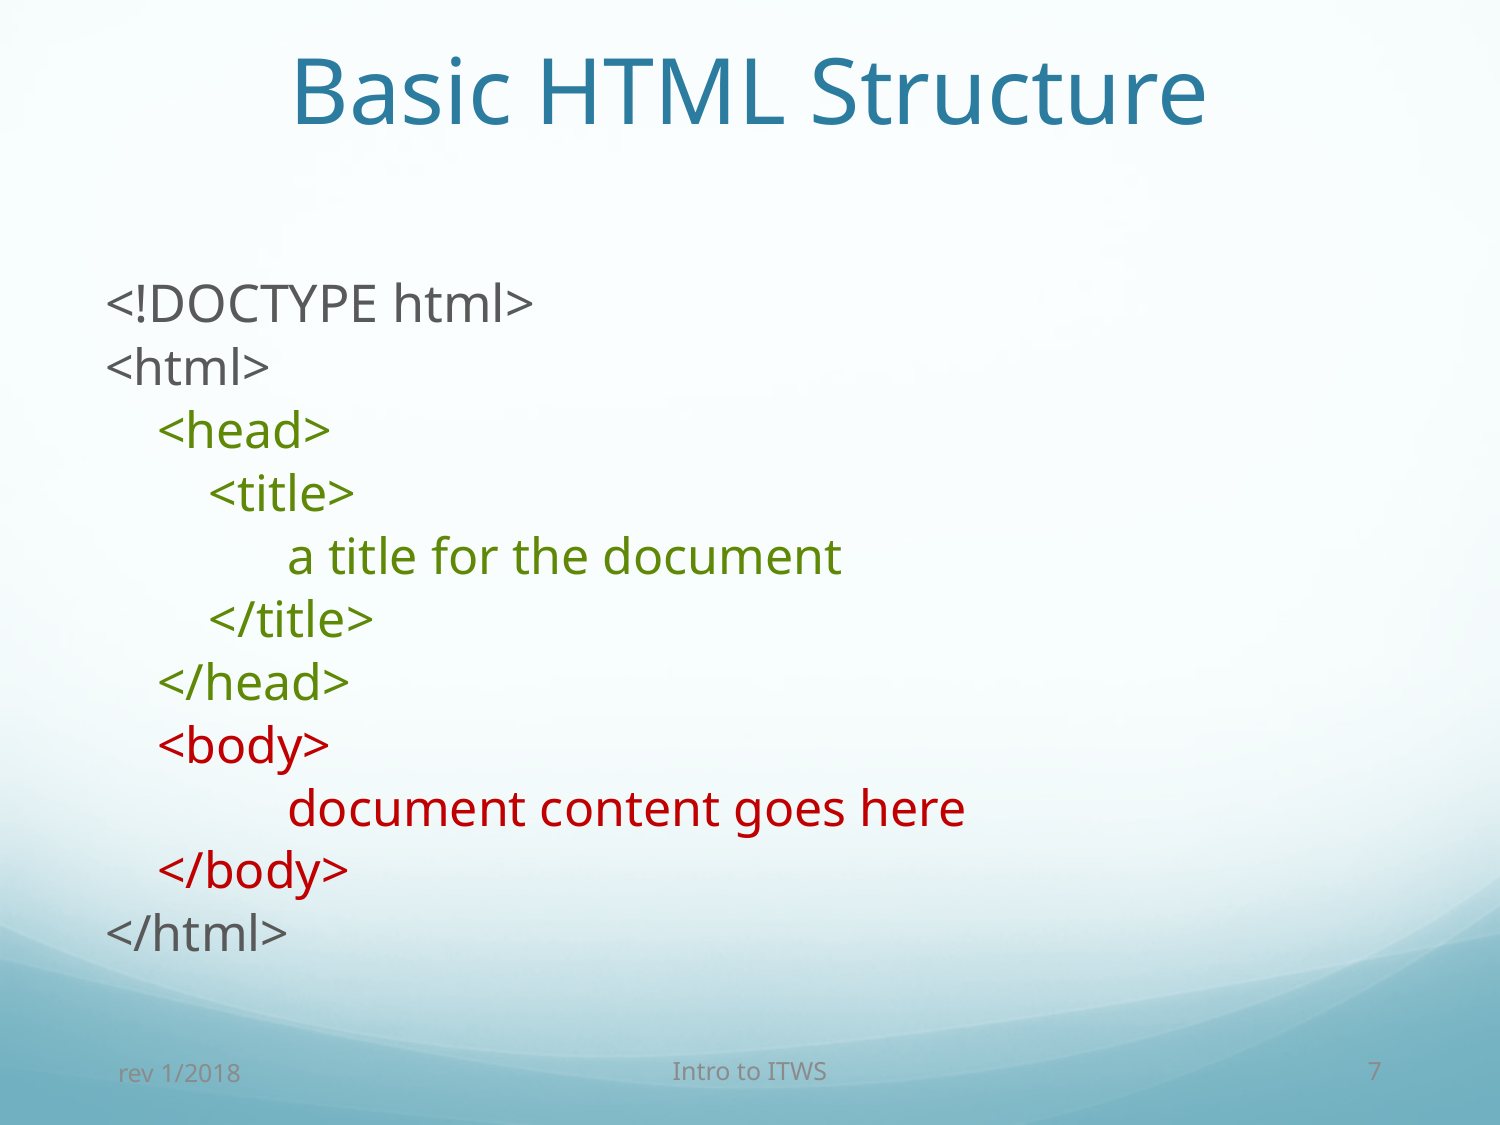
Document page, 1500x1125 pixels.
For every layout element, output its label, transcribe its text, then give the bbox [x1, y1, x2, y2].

list <!DOCTYPE html> <html> <head> <title> a title for the document </title> </head> <body> document content goes here </body> </html> [89, 262, 1410, 976]
title Basic HTML Structure [89, 17, 1410, 151]
slide_number 7 [993, 1042, 1397, 1103]
footer Intro to ITWS [571, 1042, 929, 1103]
slide_number rev 1/2018 [103, 1042, 507, 1103]
